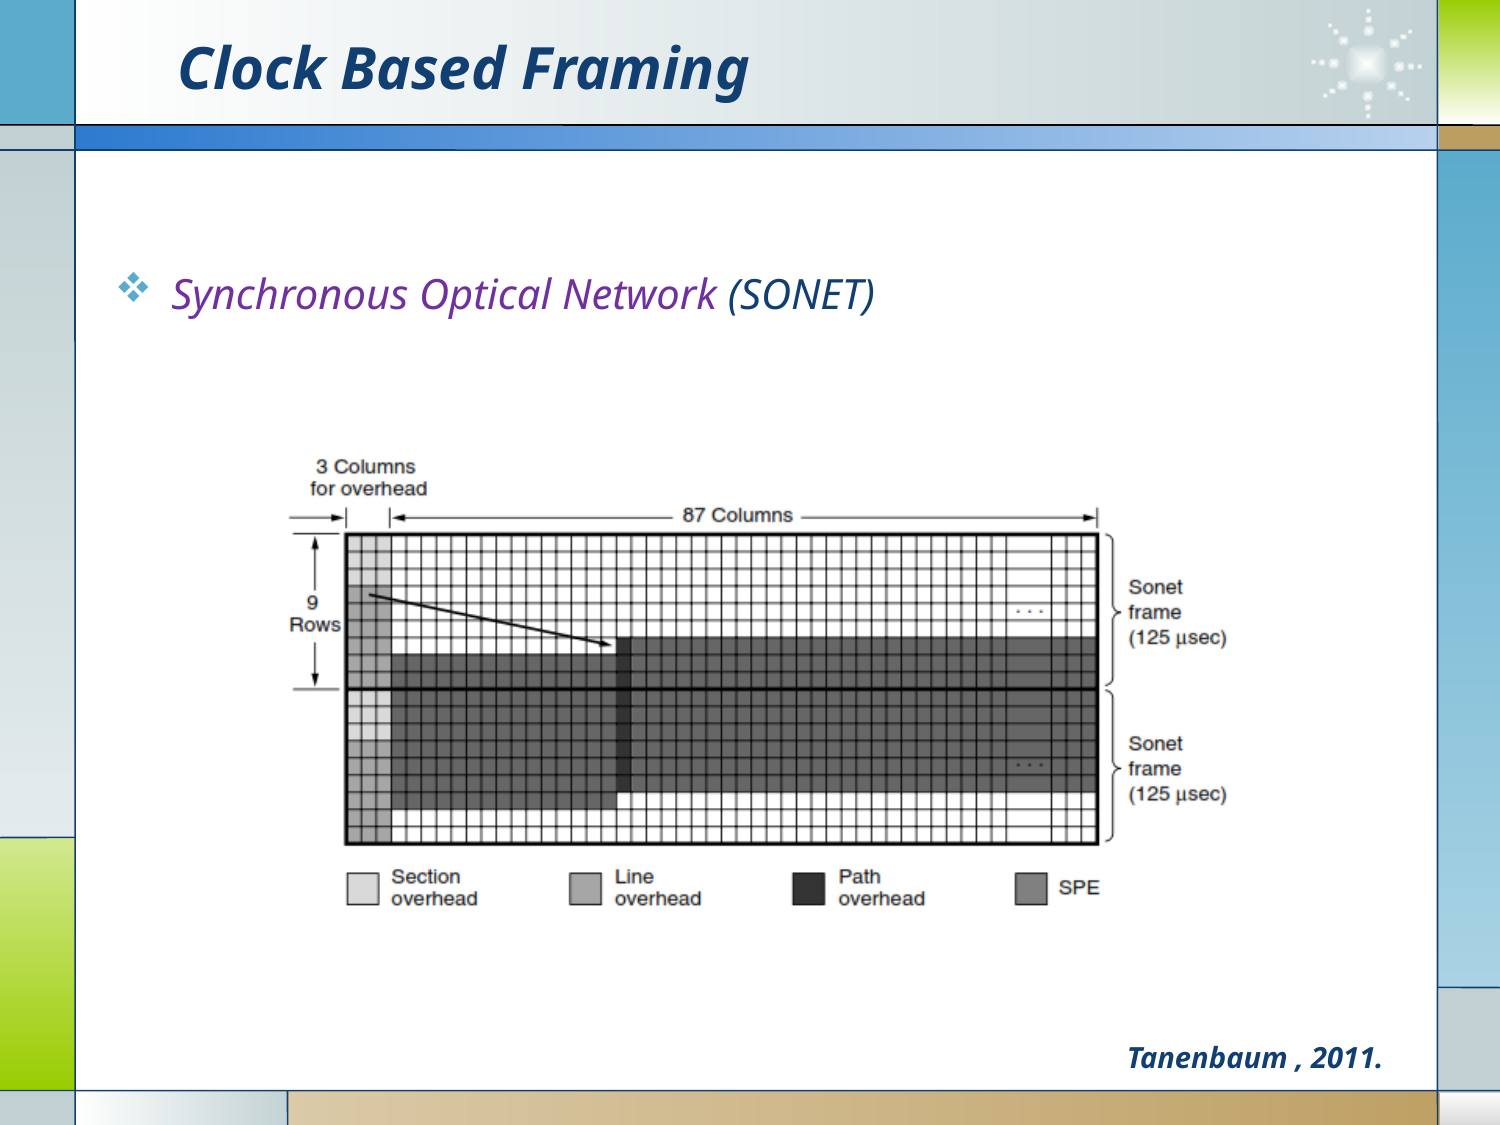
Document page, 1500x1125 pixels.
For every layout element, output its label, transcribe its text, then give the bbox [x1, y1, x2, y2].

list Synchronous Optical Network (SONET) [99, 201, 1417, 362]
picture [282, 444, 1234, 915]
title Clock Based Framing [162, 19, 1263, 113]
text_box Tanenbaum , 2011. [1112, 1031, 1399, 1082]
